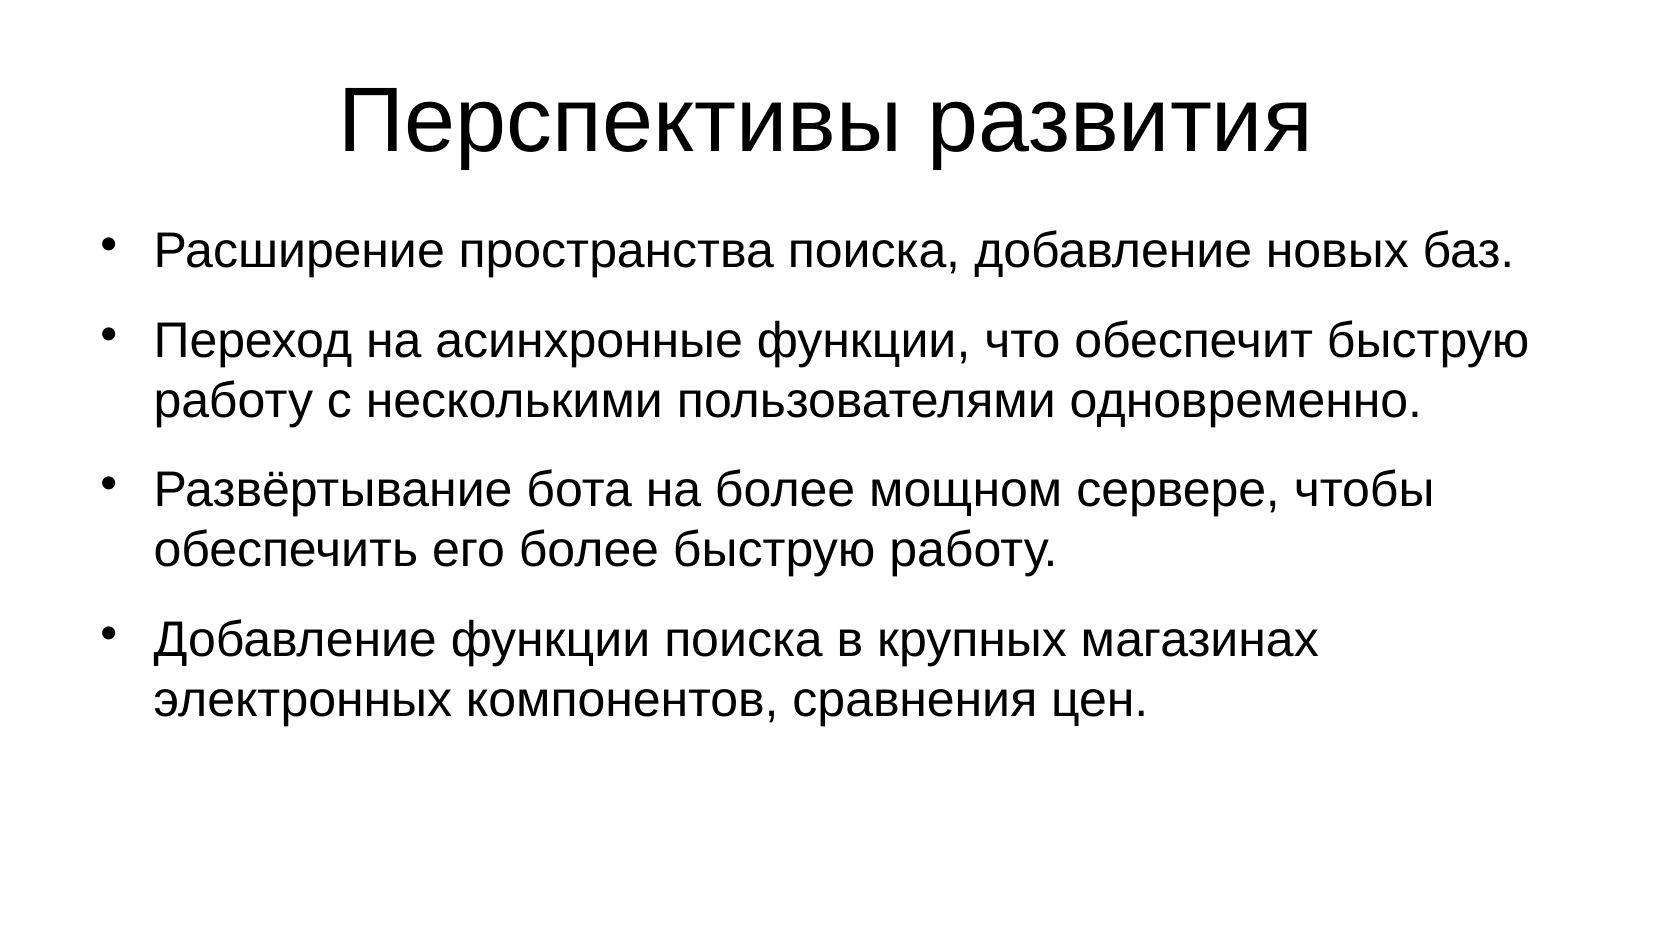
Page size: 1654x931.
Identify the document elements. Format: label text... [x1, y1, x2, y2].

text_box Перспективы развития [82, 59, 1571, 170]
text_box Расширение пространства поиска, добавление новых баз. Переход на асинхронные функции, что обеспечит быструю работу с несколькими пользователями одновременно. Развёртывание бота на более мощном сервере, чтобы обеспечить его более быструю работу. Добавление функции поиска в крупных магазинах электронных компонентов, сравнения цен. [82, 217, 1571, 757]
